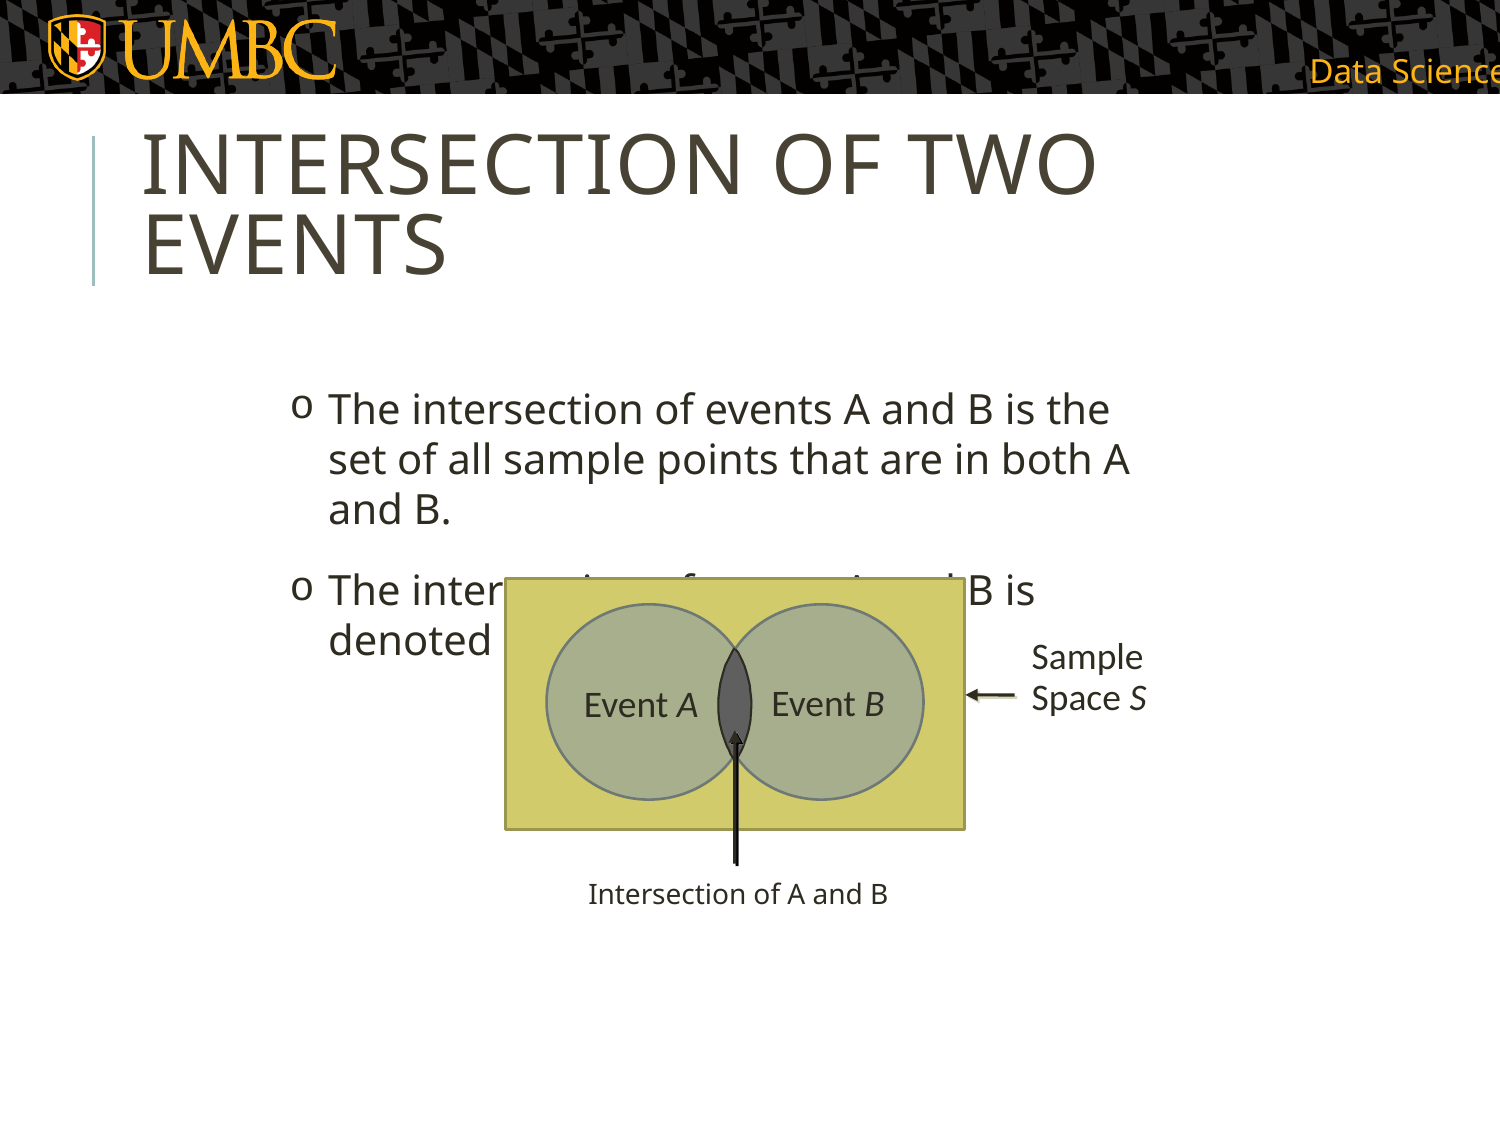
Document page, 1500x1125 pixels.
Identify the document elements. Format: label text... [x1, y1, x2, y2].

text_box [734, 603, 925, 801]
text_box [718, 648, 752, 760]
text_box Event B [760, 673, 897, 730]
text_box [545, 603, 735, 801]
text_box [728, 730, 742, 864]
list The intersection of events A and B is the set of all sample points that are in both A and B. The intersection of events A and B is denoted by A ∩ Β. [281, 375, 1179, 721]
text_box Event A [572, 674, 710, 731]
text_box Sample Space S [1019, 631, 1159, 725]
picture [0, 0, 1500, 94]
text_box [965, 688, 1015, 702]
text_box [504, 577, 966, 831]
text_box Intersection of A and B [573, 868, 904, 918]
title Intersection of Two Events [126, 135, 1322, 286]
